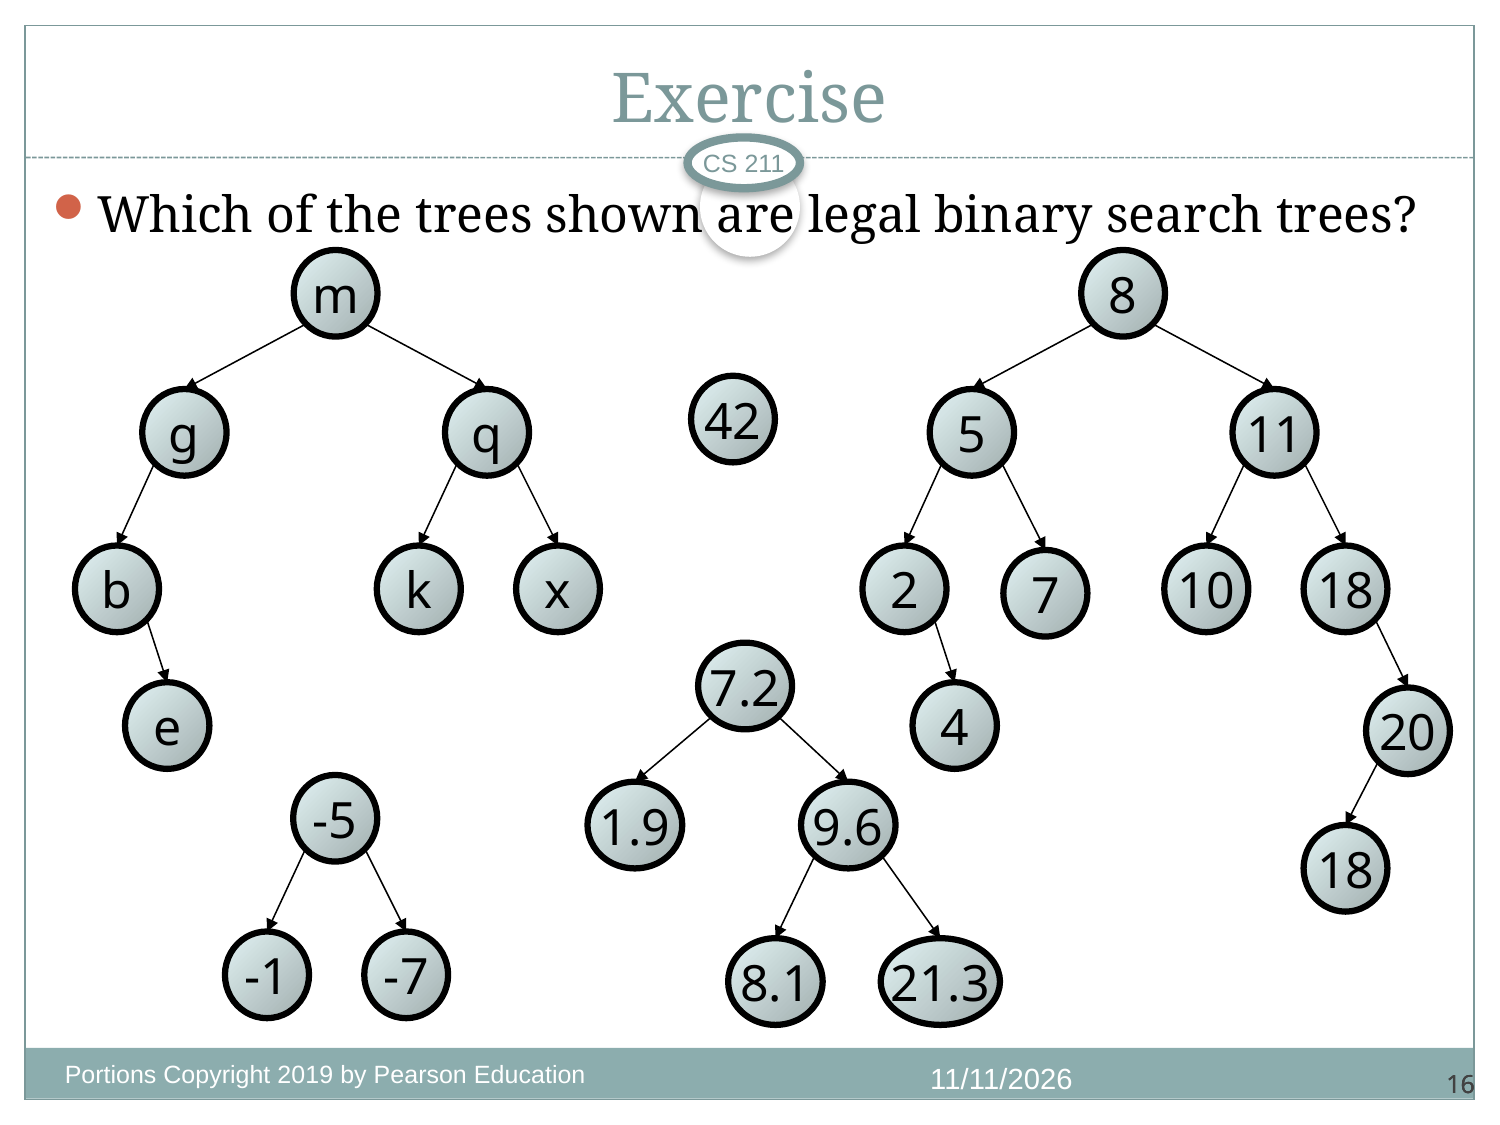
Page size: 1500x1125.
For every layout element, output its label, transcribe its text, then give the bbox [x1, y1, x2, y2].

title Exercise [49, 37, 1450, 144]
footer Portions Copyright 2019 by Pearson Education [50, 1051, 663, 1112]
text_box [587, 642, 1001, 1026]
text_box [862, 249, 1451, 912]
text_box 42 [691, 375, 775, 463]
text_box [224, 774, 449, 1019]
list Which of the trees shown are legal binary search trees? [37, 174, 1463, 1013]
slide_number CS 211 [675, 137, 813, 188]
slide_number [837, 1052, 1088, 1113]
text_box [74, 249, 601, 770]
